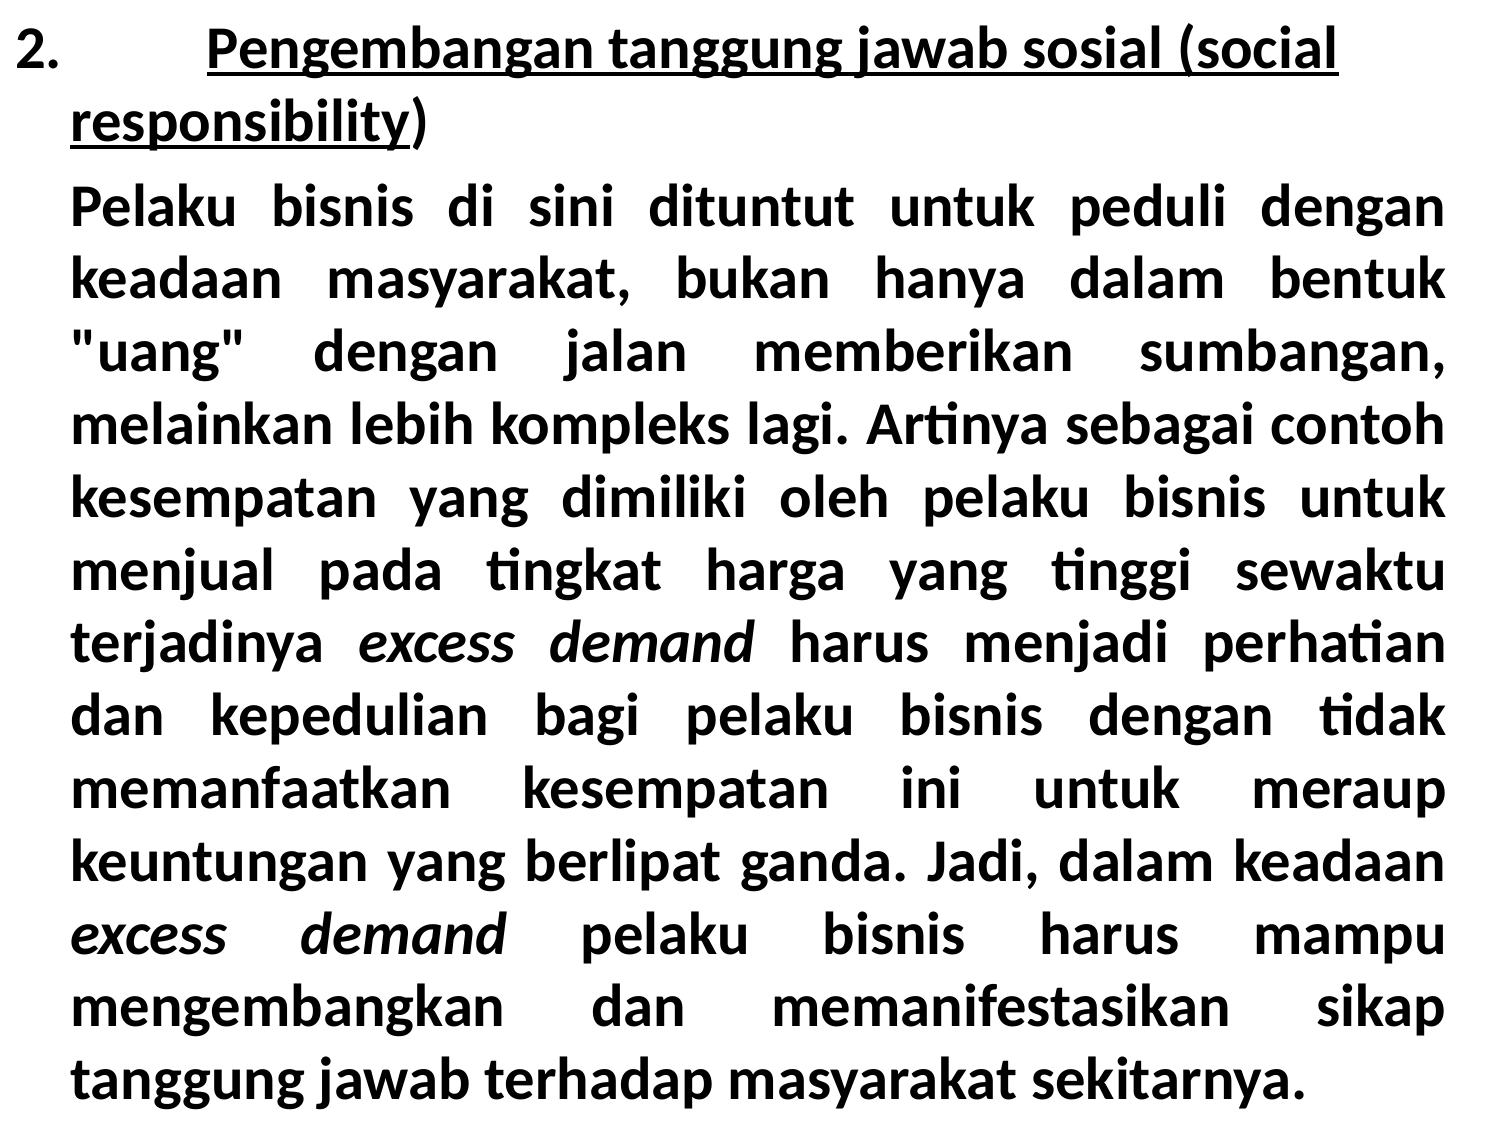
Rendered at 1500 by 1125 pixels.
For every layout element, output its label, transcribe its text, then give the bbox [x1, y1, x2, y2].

list 2. Pengembangan tanggung jawab sosial (social responsibility) Pelaku bisnis di sini dituntut untuk peduli dengan keadaan masyarakat, bukan hanya dalam bentuk "uang" dengan jalan memberikan sumbangan, melainkan lebih kompleks lagi. Artinya sebagai contoh kesempatan yang dimiliki oleh pelaku bisnis untuk menjual pada tingkat harga yang tinggi sewaktu terjadinya excess demand harus menjadi perhatian dan kepedulian bagi pelaku bisnis dengan tidak memanfaatkan kesempatan ini untuk meraup keuntungan yang berlipat ganda. Jadi, dalam keadaan excess demand pelaku bisnis harus mampu mengembangkan dan memanifestasikan sikap tanggung jawab terhadap masyarakat sekitarnya. [0, 0, 1463, 1125]
